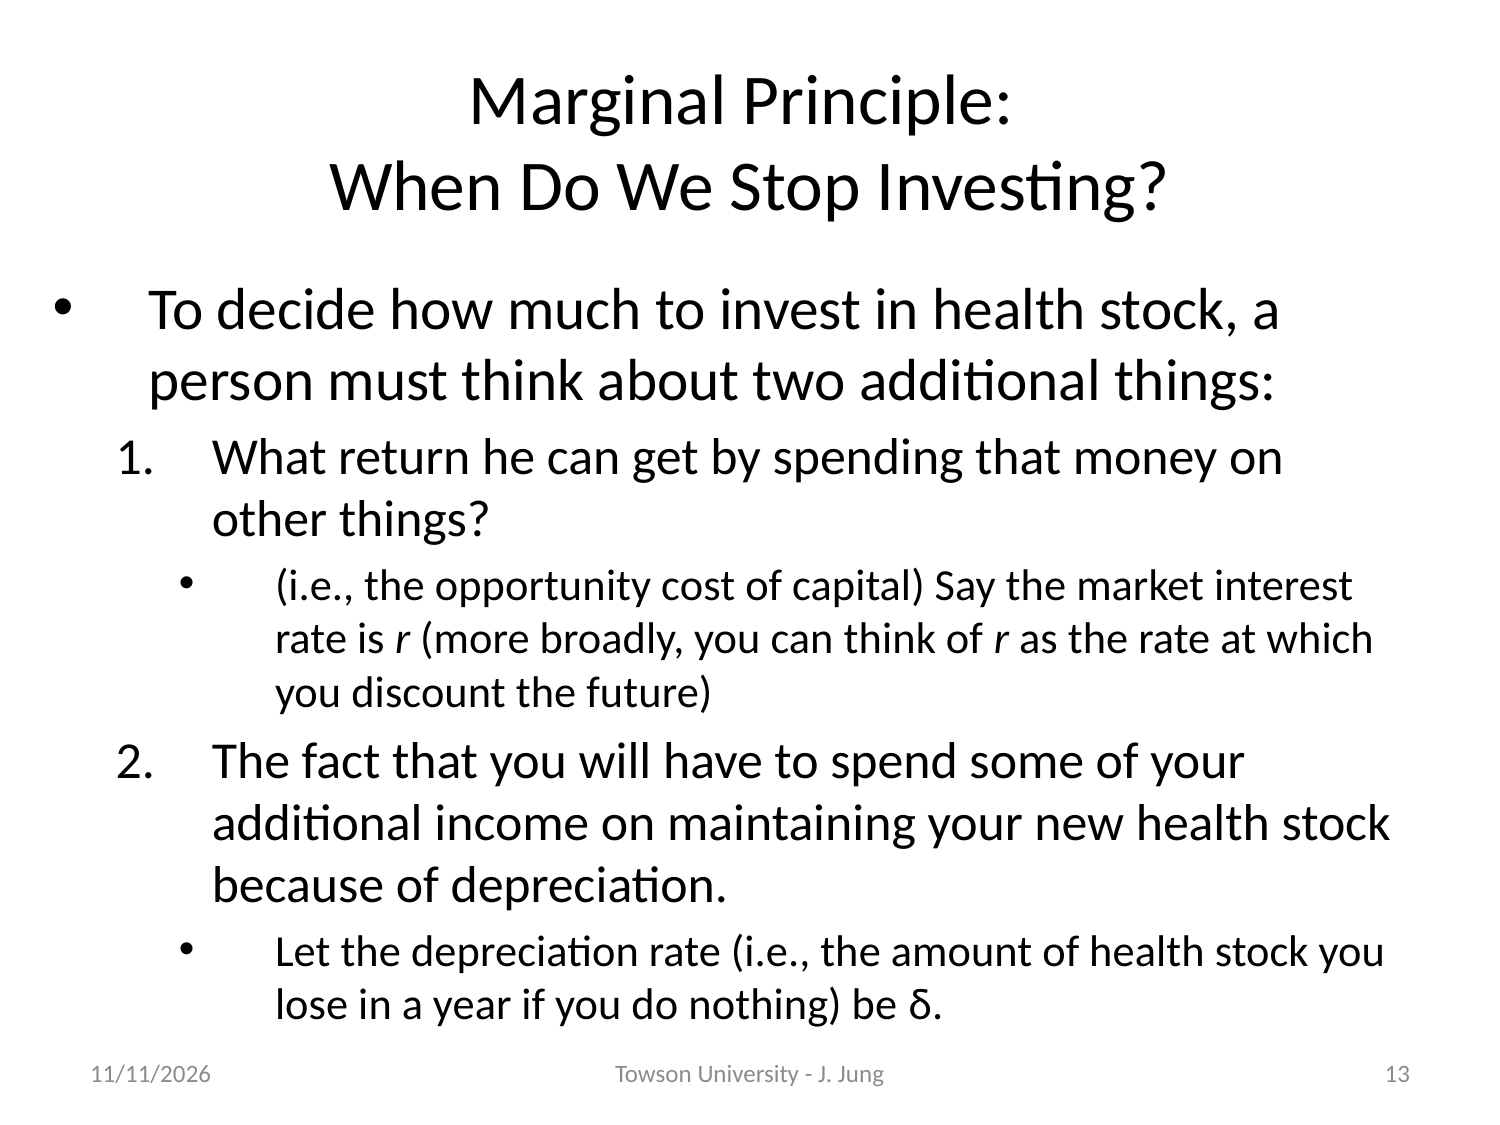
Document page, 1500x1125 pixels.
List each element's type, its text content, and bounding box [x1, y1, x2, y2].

title Marginal Principle: When Do We Stop Investing? [75, 45, 1425, 233]
footer Towson University - J. Jung [512, 1042, 988, 1103]
slide_number 13 [1074, 1042, 1425, 1103]
list To decide how much to invest in health stock, a person must think about two additional things: What return he can get by spending that money on other things? (i.e., the opportunity cost of capital) Say the market interest rate is r (more broadly, you can think of r as the rate at which you discount the future) The fact that you will have to spend some of your additional income on maintaining your new health stock because of depreciation. Let the depreciation rate (i.e., the amount of health stock you lose in a year if you do nothing) be δ. [37, 262, 1425, 1038]
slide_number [75, 1042, 425, 1103]
